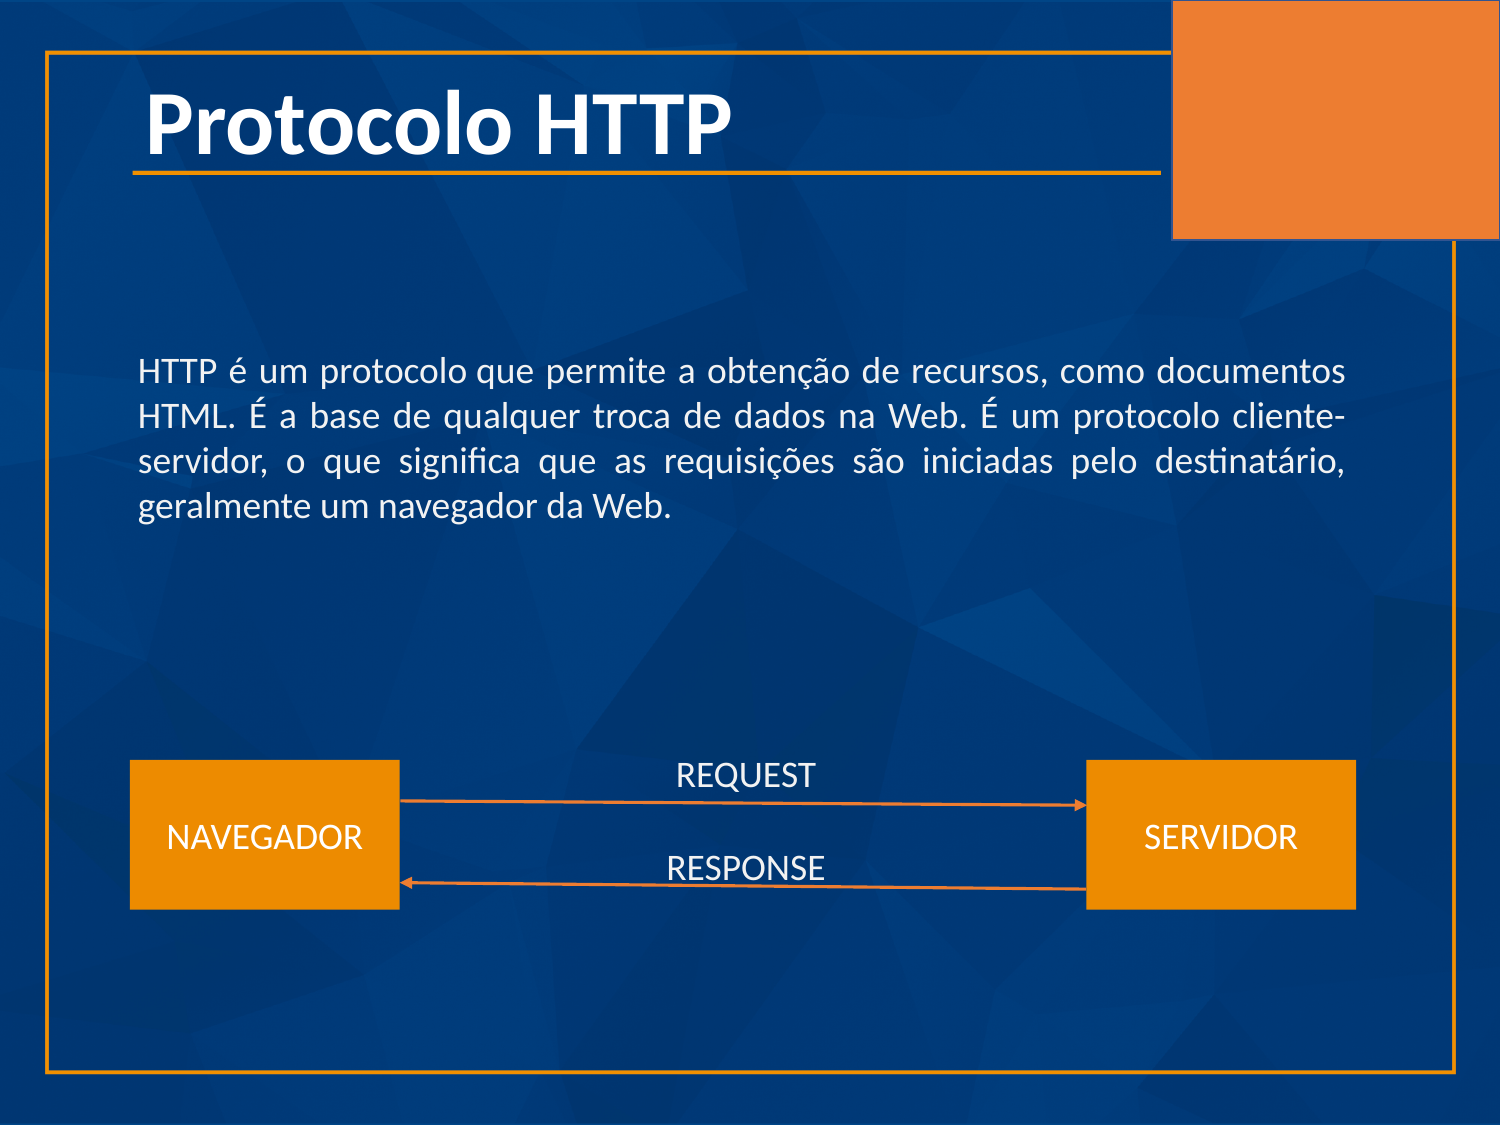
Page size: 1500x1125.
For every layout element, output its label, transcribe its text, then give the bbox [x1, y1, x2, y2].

text_box HTTP é um protocolo que permite a obtenção de recursos, como documentos HTML. É a base de qualquer troca de dados na Web. É um protocolo cliente-servidor, o que significa que as requisições são iniciadas pelo destinatário, geralmente um navegador da Web. [122, 338, 1362, 534]
text_box NAVEGADOR [129, 759, 401, 911]
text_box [399, 882, 1086, 890]
text_box RESPONSE [521, 890, 971, 896]
text_box Protocolo HTTP [130, 68, 1130, 182]
text_box REQUEST [521, 742, 971, 800]
text_box SERVIDOR [1085, 759, 1357, 911]
text_box [1171, 0, 1500, 241]
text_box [400, 800, 1088, 806]
text_box RESPONSE [521, 835, 971, 882]
picture [0, 0, 1500, 1125]
